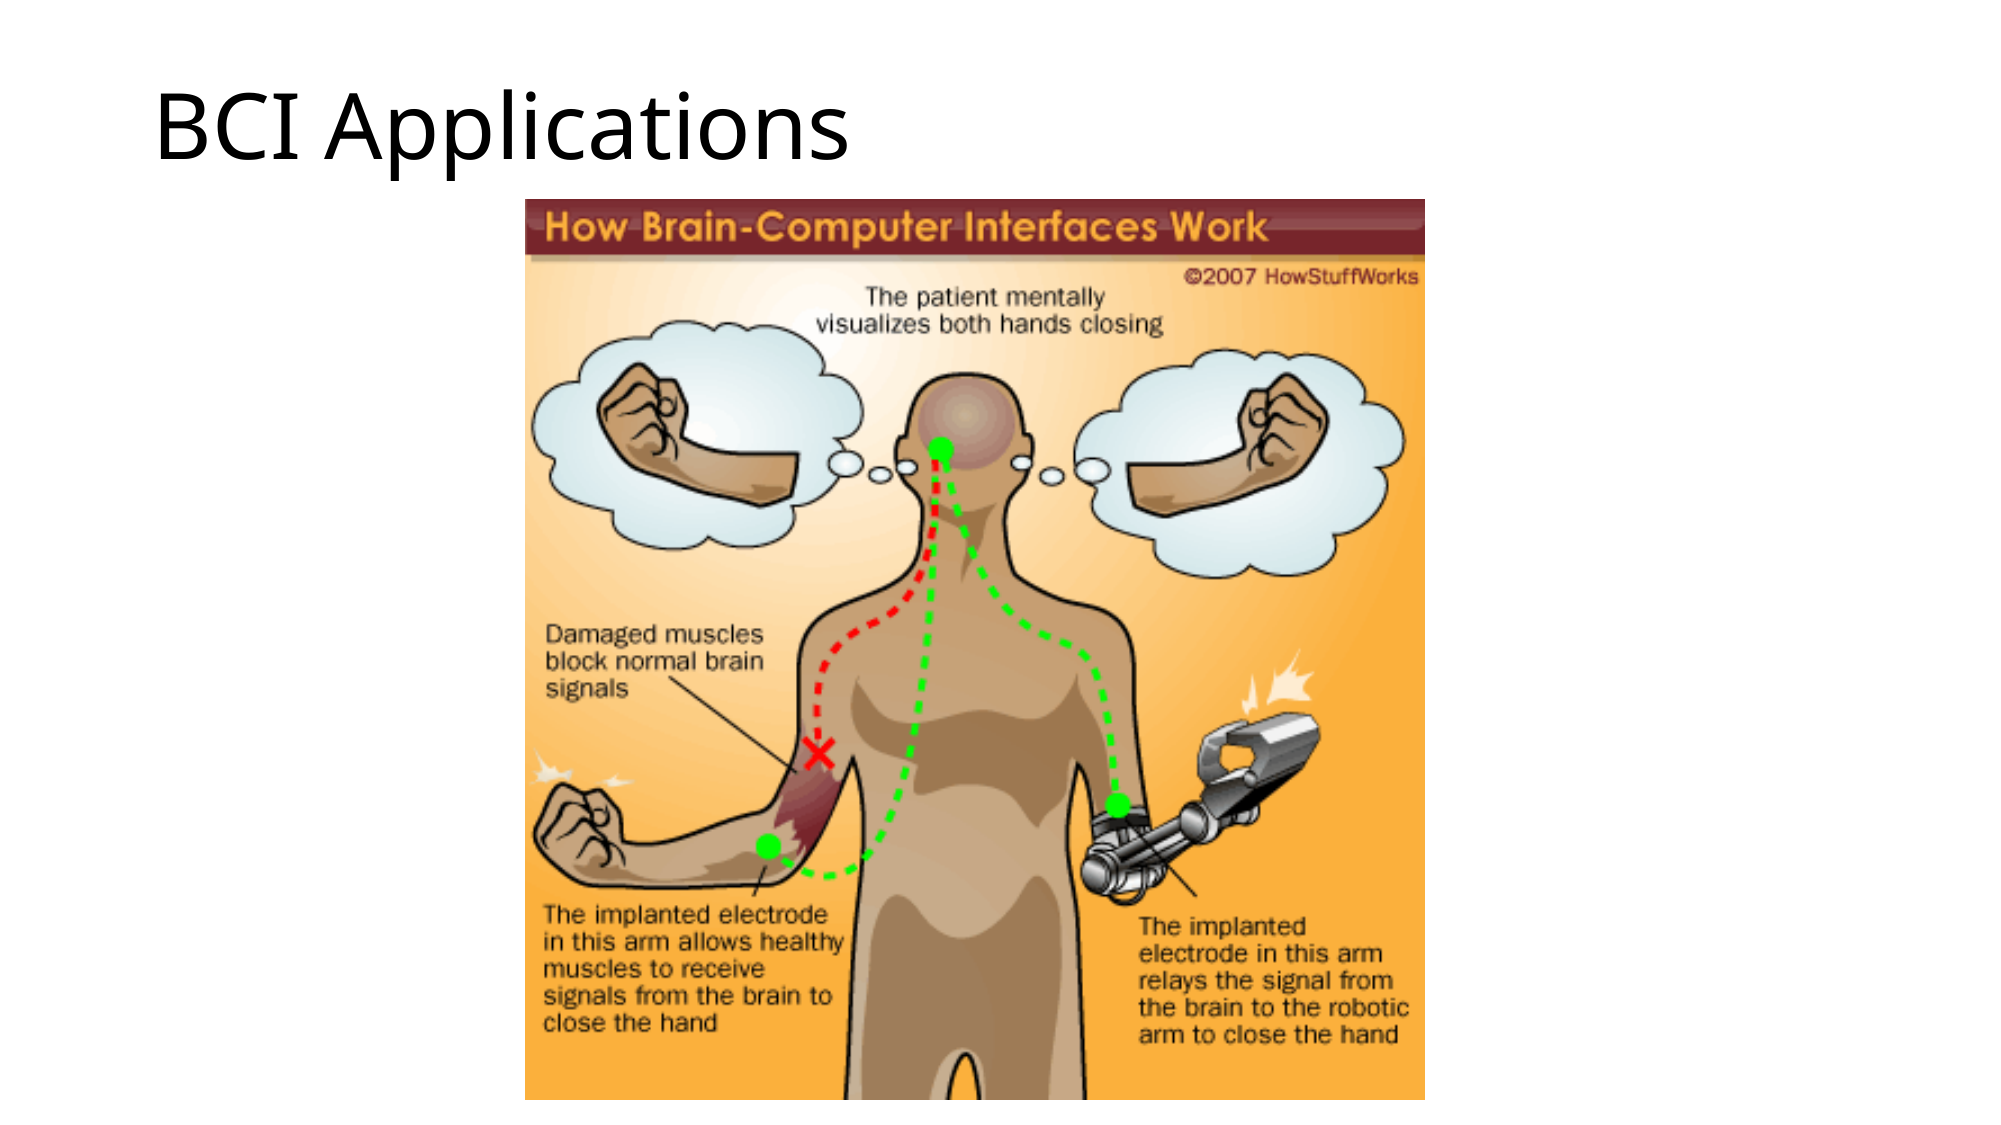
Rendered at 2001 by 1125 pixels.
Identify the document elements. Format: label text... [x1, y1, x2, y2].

picture [524, 199, 1425, 1100]
title BCI Applications [137, 59, 1863, 200]
